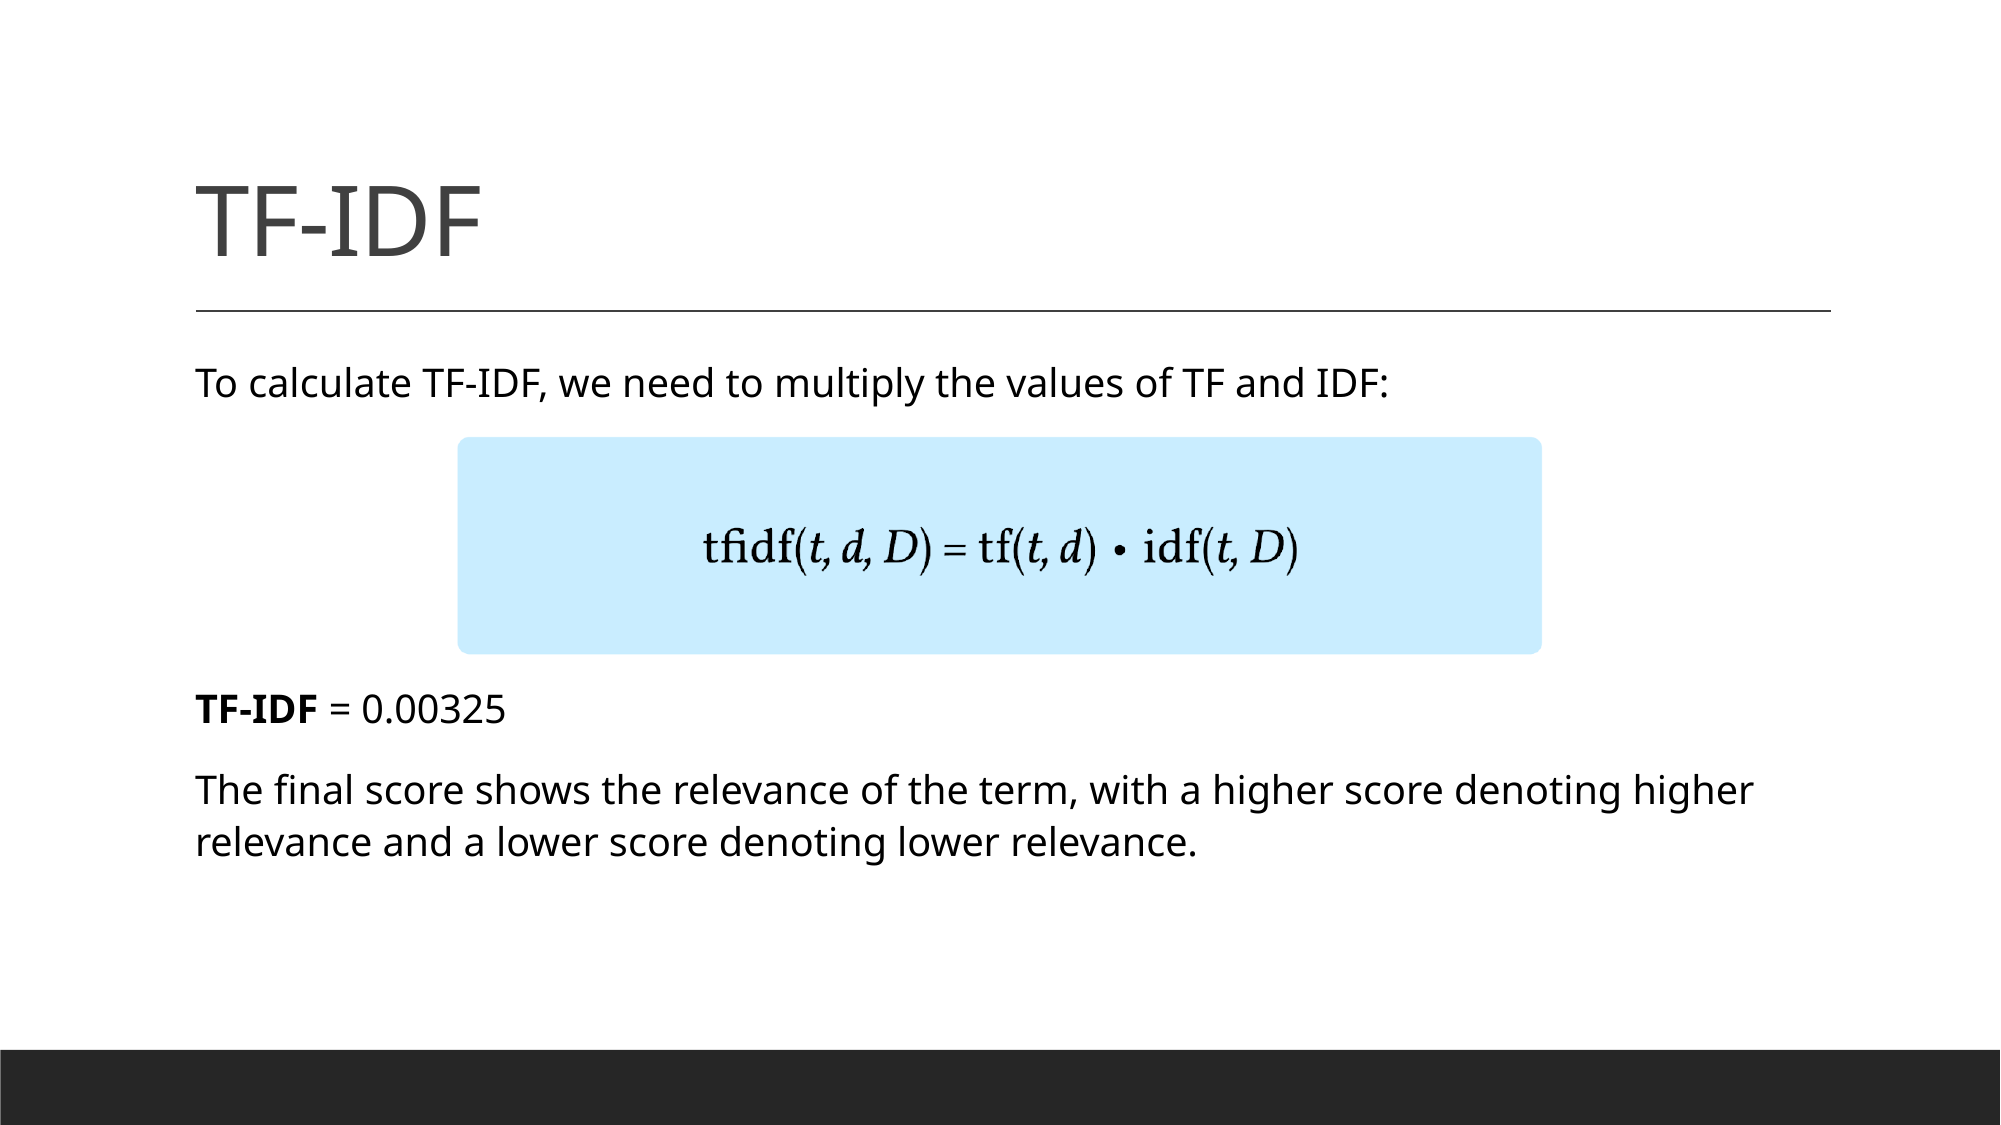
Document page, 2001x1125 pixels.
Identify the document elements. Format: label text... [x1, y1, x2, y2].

list To calculate TF-IDF, we need to multiply the values of TF and IDF: TF-IDF = 0.00325 The final score shows the relevance of the term, with a higher score denoting higher relevance and a lower score denoting lower relevance. [180, 345, 1830, 963]
title TF-IDF [180, 47, 1830, 285]
picture [455, 433, 1545, 655]
